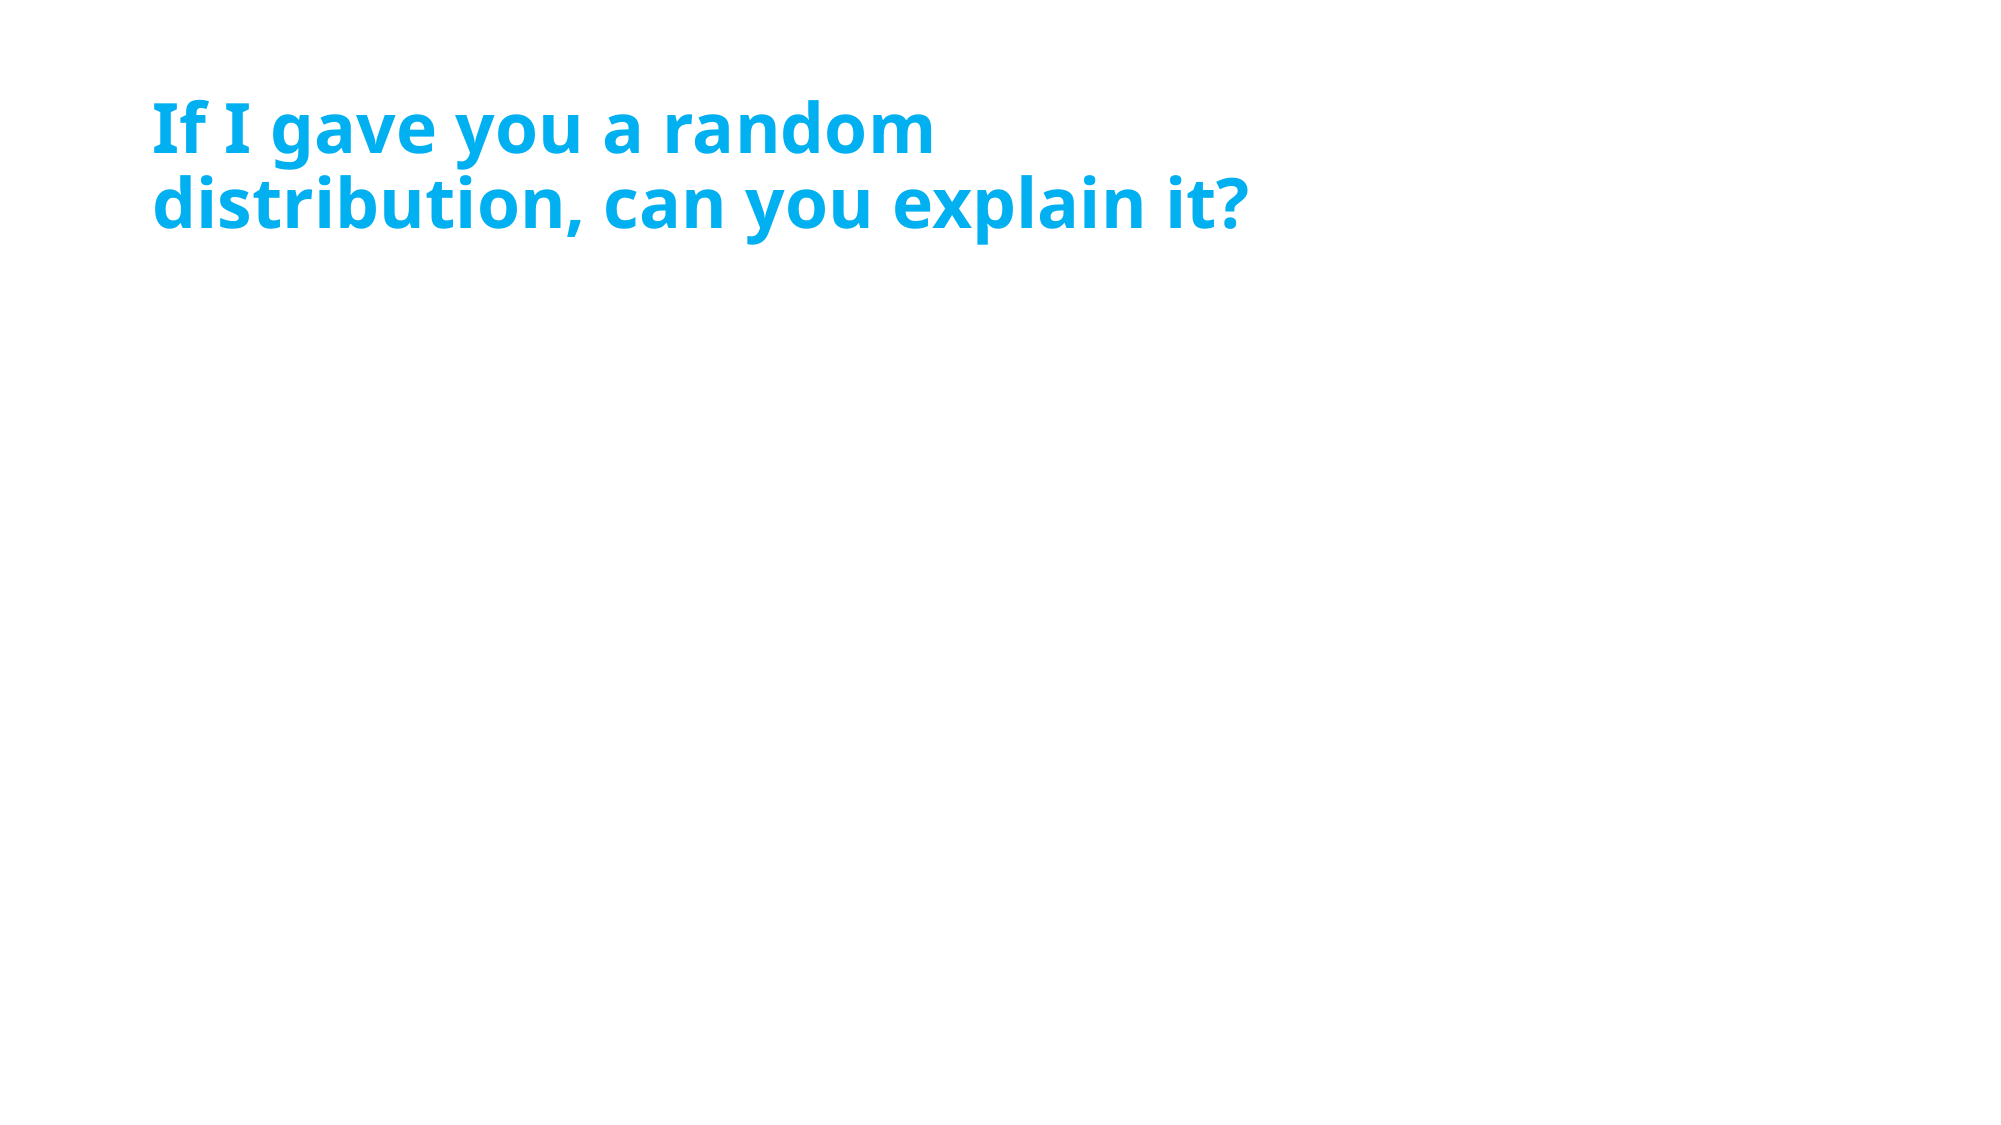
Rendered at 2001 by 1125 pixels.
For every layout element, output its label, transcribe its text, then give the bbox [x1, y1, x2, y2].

title If I gave you a random distribution, can you explain it? [137, 59, 1269, 278]
